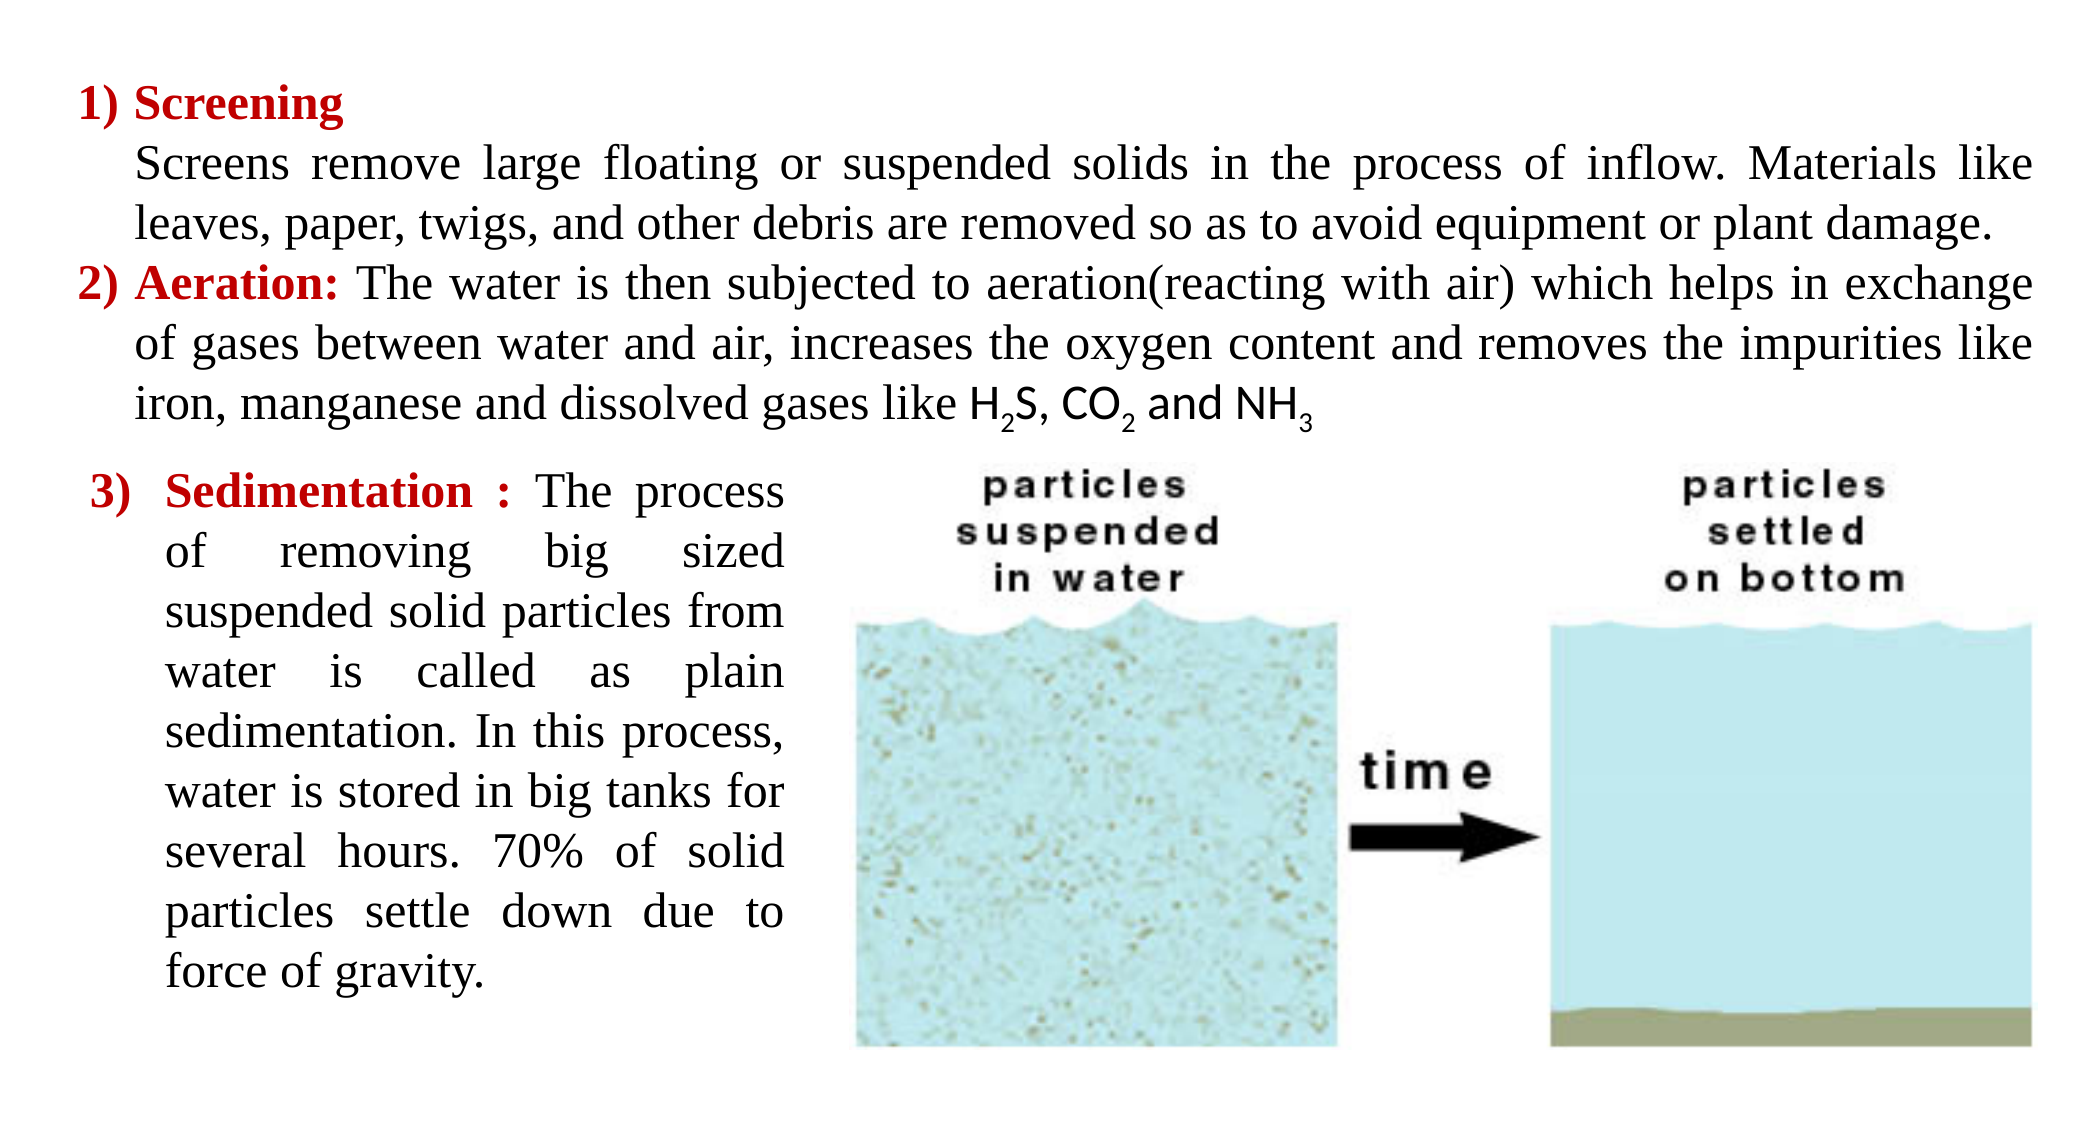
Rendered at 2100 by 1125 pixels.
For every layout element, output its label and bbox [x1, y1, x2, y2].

text_box [62, 62, 2051, 1011]
picture [849, 462, 2038, 1051]
